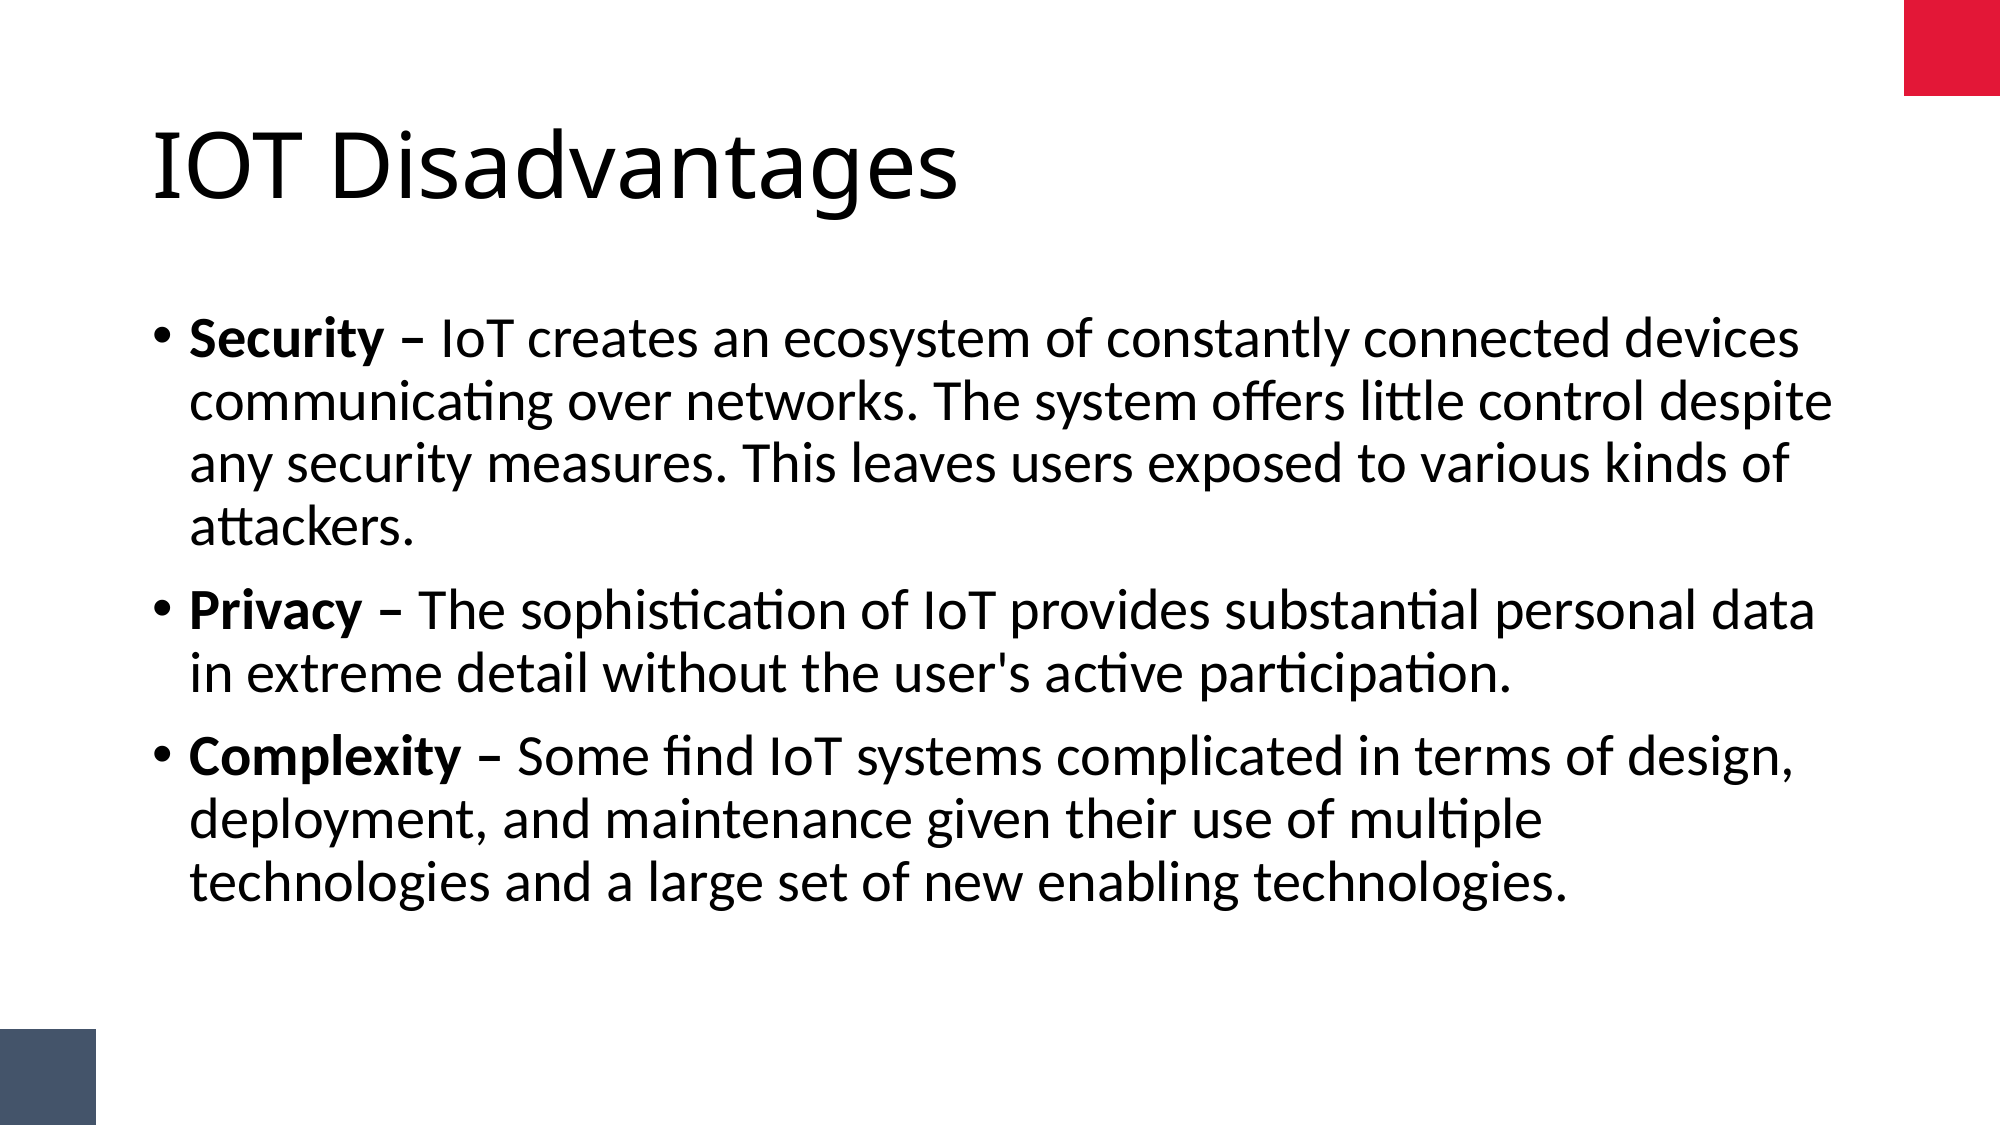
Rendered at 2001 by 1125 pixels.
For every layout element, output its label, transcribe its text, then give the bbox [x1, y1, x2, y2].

list Security – IoT creates an ecosystem of constantly connected devices communicating over networks. The system offers little control despite any security measures. This leaves users exposed to various kinds of attackers. Privacy – The sophistication of IoT provides substantial personal data in extreme detail without the user's active participation. Complexity – Some find IoT systems complicated in terms of design, deployment, and maintenance given their use of multiple technologies and a large set of new enabling technologies. [137, 299, 1863, 1014]
title IOT Disadvantages [137, 59, 1863, 278]
